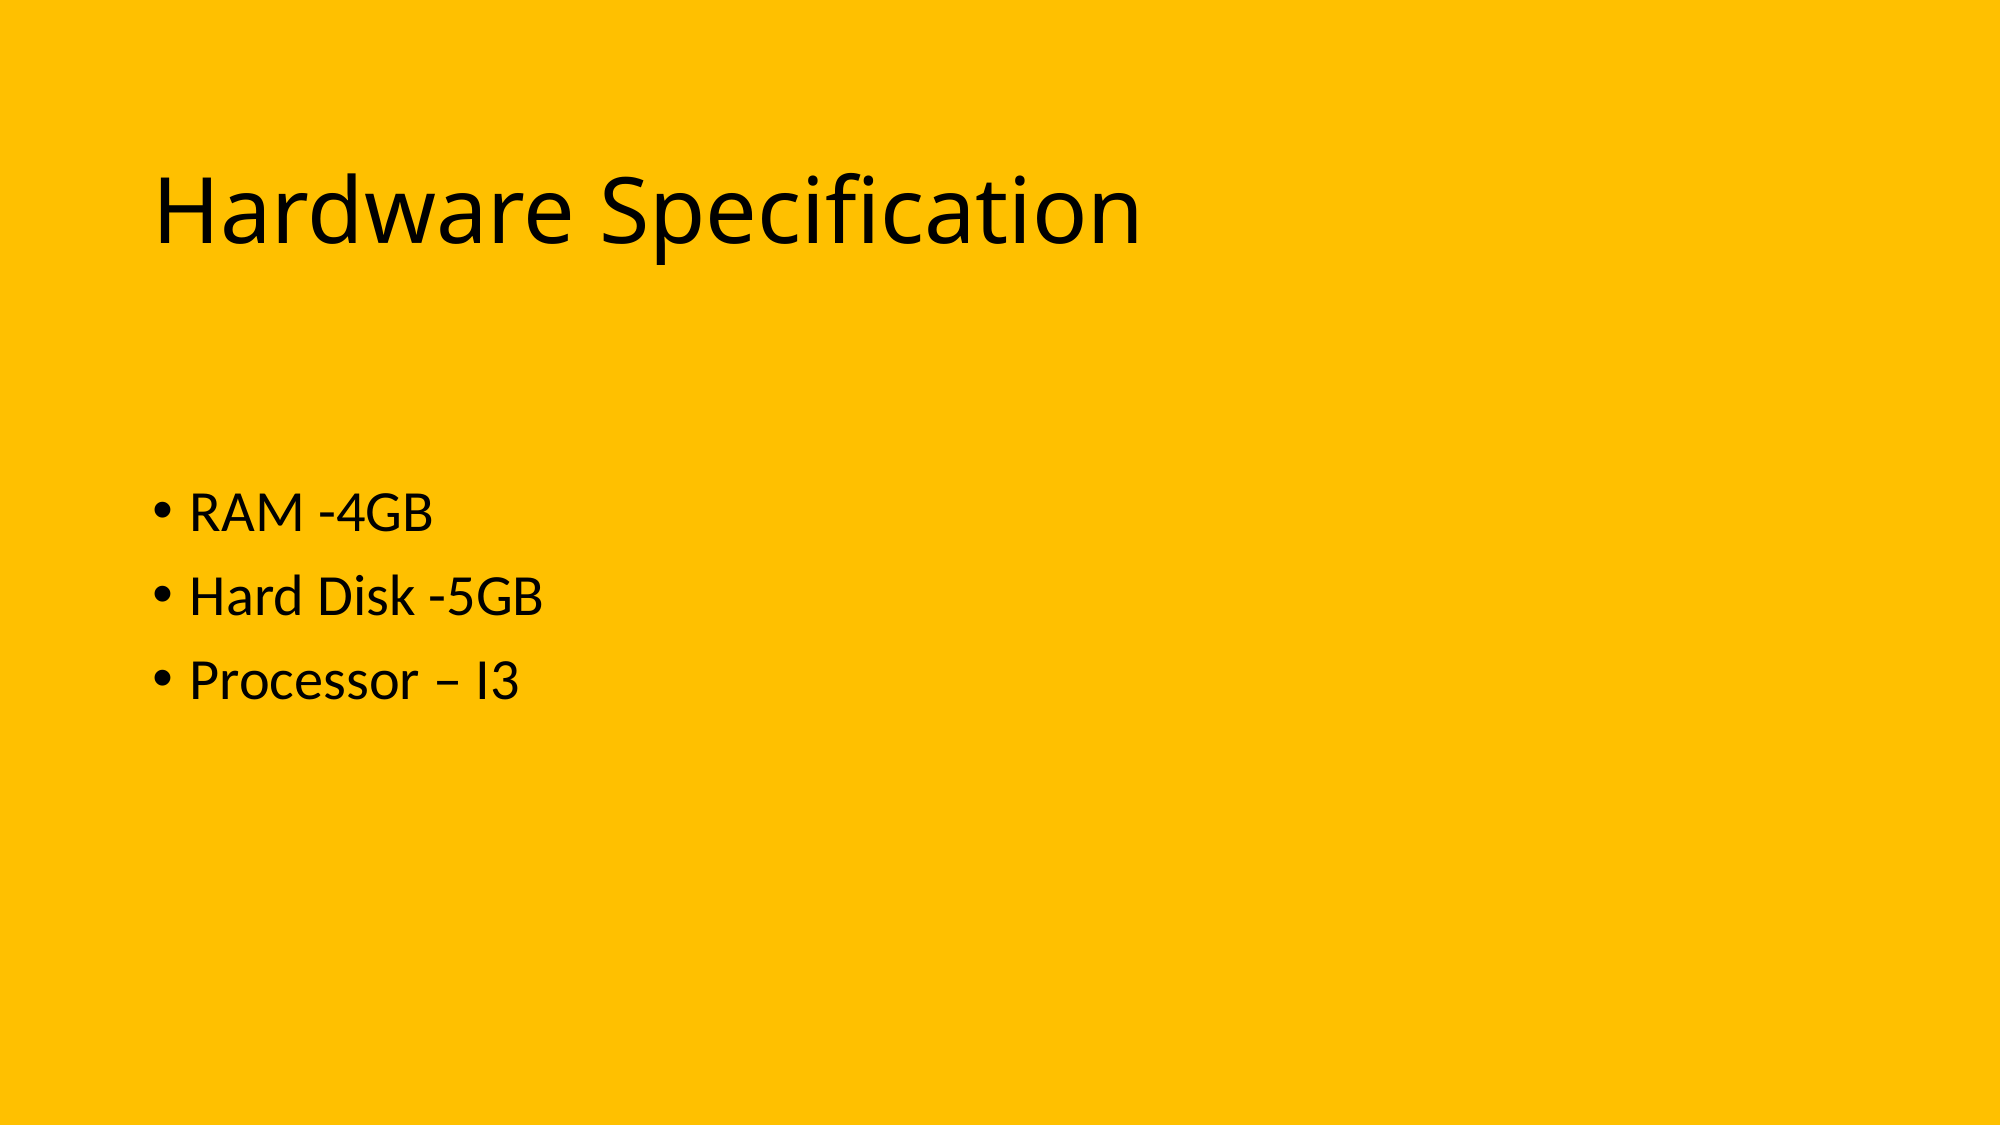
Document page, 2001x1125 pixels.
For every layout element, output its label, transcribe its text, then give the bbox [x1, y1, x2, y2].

list RAM -4GB Hard Disk -5GB Processor – I3 [137, 299, 1863, 1014]
title Hardware Specification [137, 59, 1863, 299]
